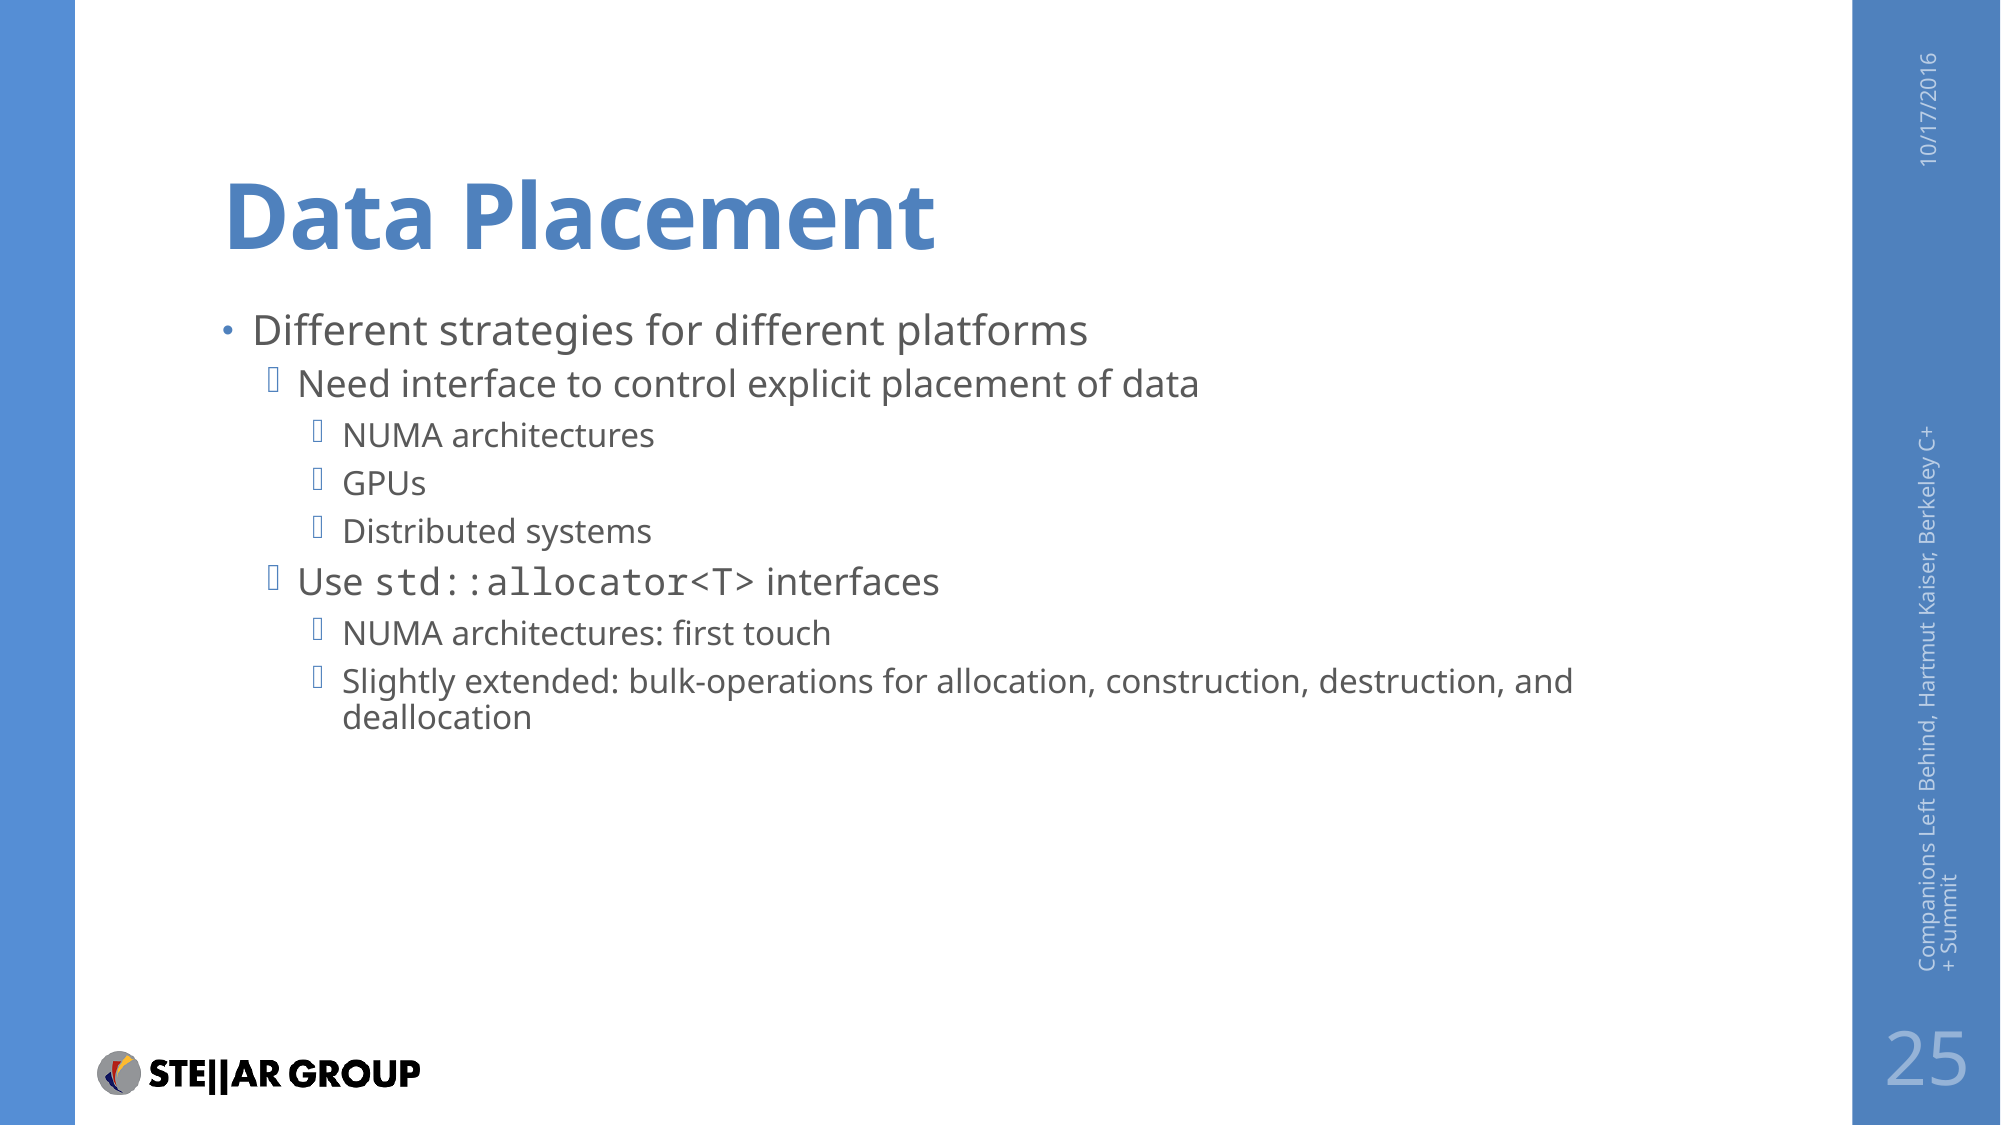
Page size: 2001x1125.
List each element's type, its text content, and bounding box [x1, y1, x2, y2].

footer Companions Left Behind, Hartmut Kaiser, Berkeley C++ Summit [1897, 400, 1958, 988]
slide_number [1897, 37, 1958, 351]
slide_number 25 [1852, 1012, 2000, 1110]
title Data Placement [206, 48, 1797, 278]
list Different strategies for different platforms Need interface to control explicit placement of data NUMA architectures GPUs Distributed systems Use std::allocator<T> interfaces NUMA architectures: first touch Slightly extended: bulk-operations for allocation, construction, destruction, and deallocation [206, 299, 1617, 1014]
picture [97, 1051, 420, 1095]
